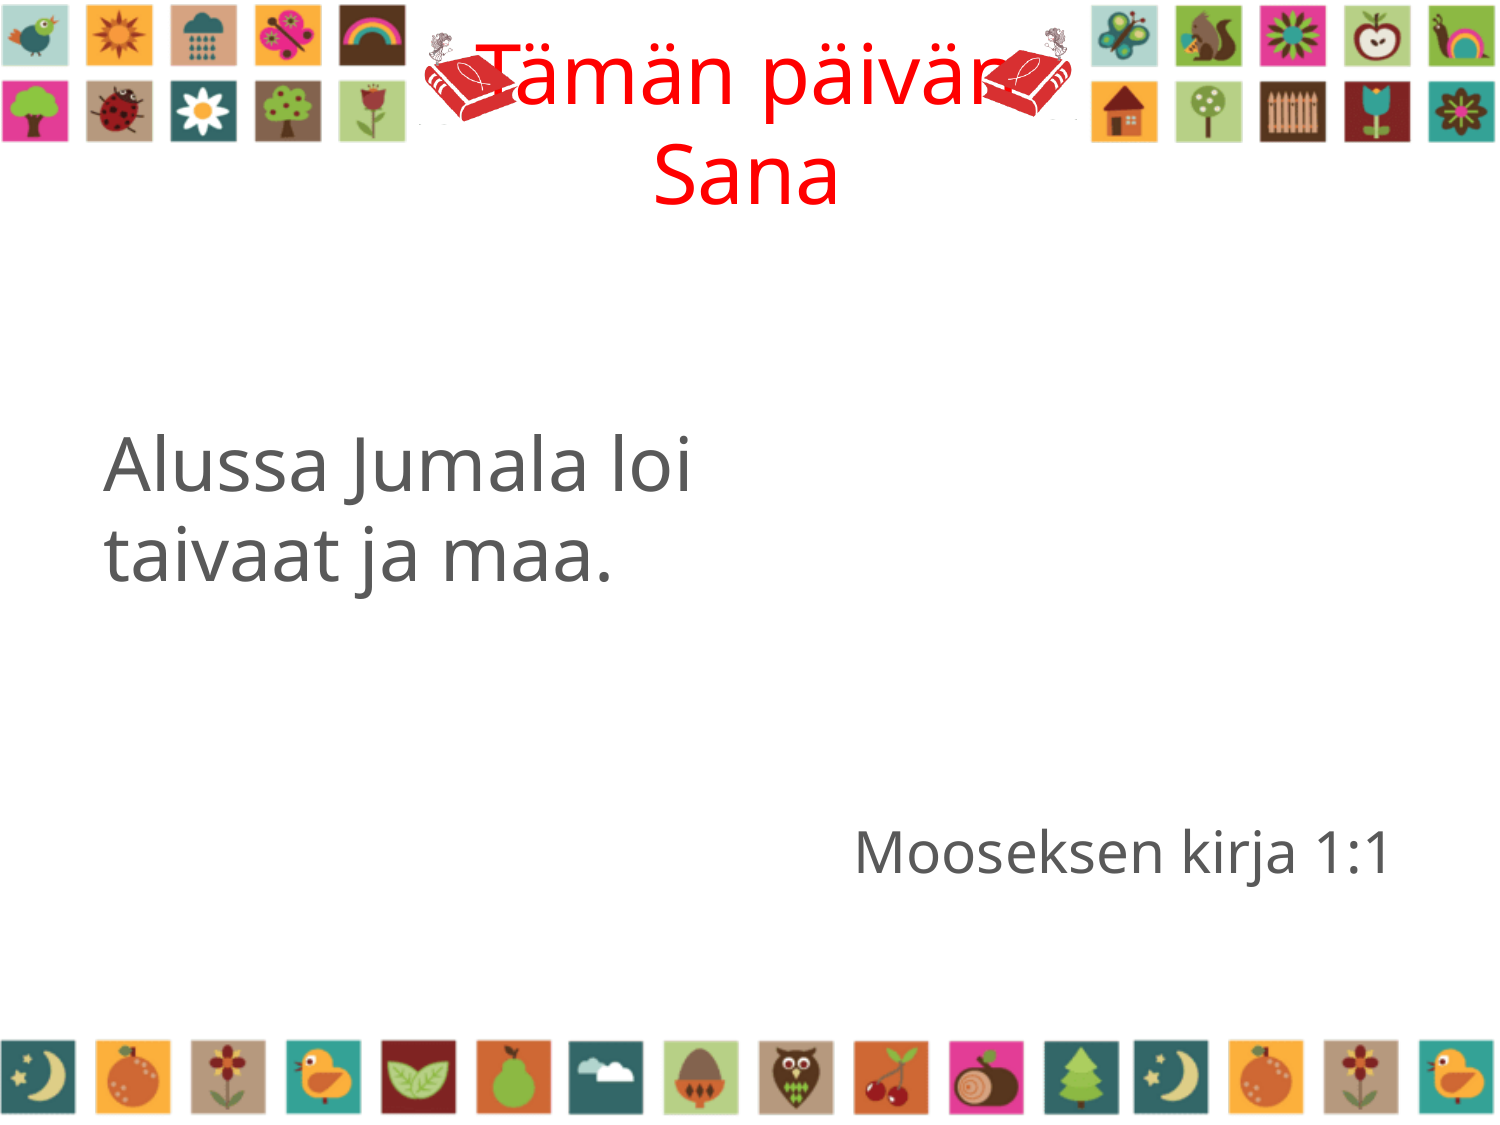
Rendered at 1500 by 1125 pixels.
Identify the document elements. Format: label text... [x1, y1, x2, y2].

picture [0, 3, 550, 150]
picture [950, 3, 1500, 150]
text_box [0, 1028, 1500, 1118]
text_box Alussa Jumala loi taivaat ja maa. [88, 409, 1436, 604]
text_box Tämän päivän Sana [414, 13, 1080, 229]
text_box Mooseksen kirja 1:1 [808, 807, 1441, 893]
